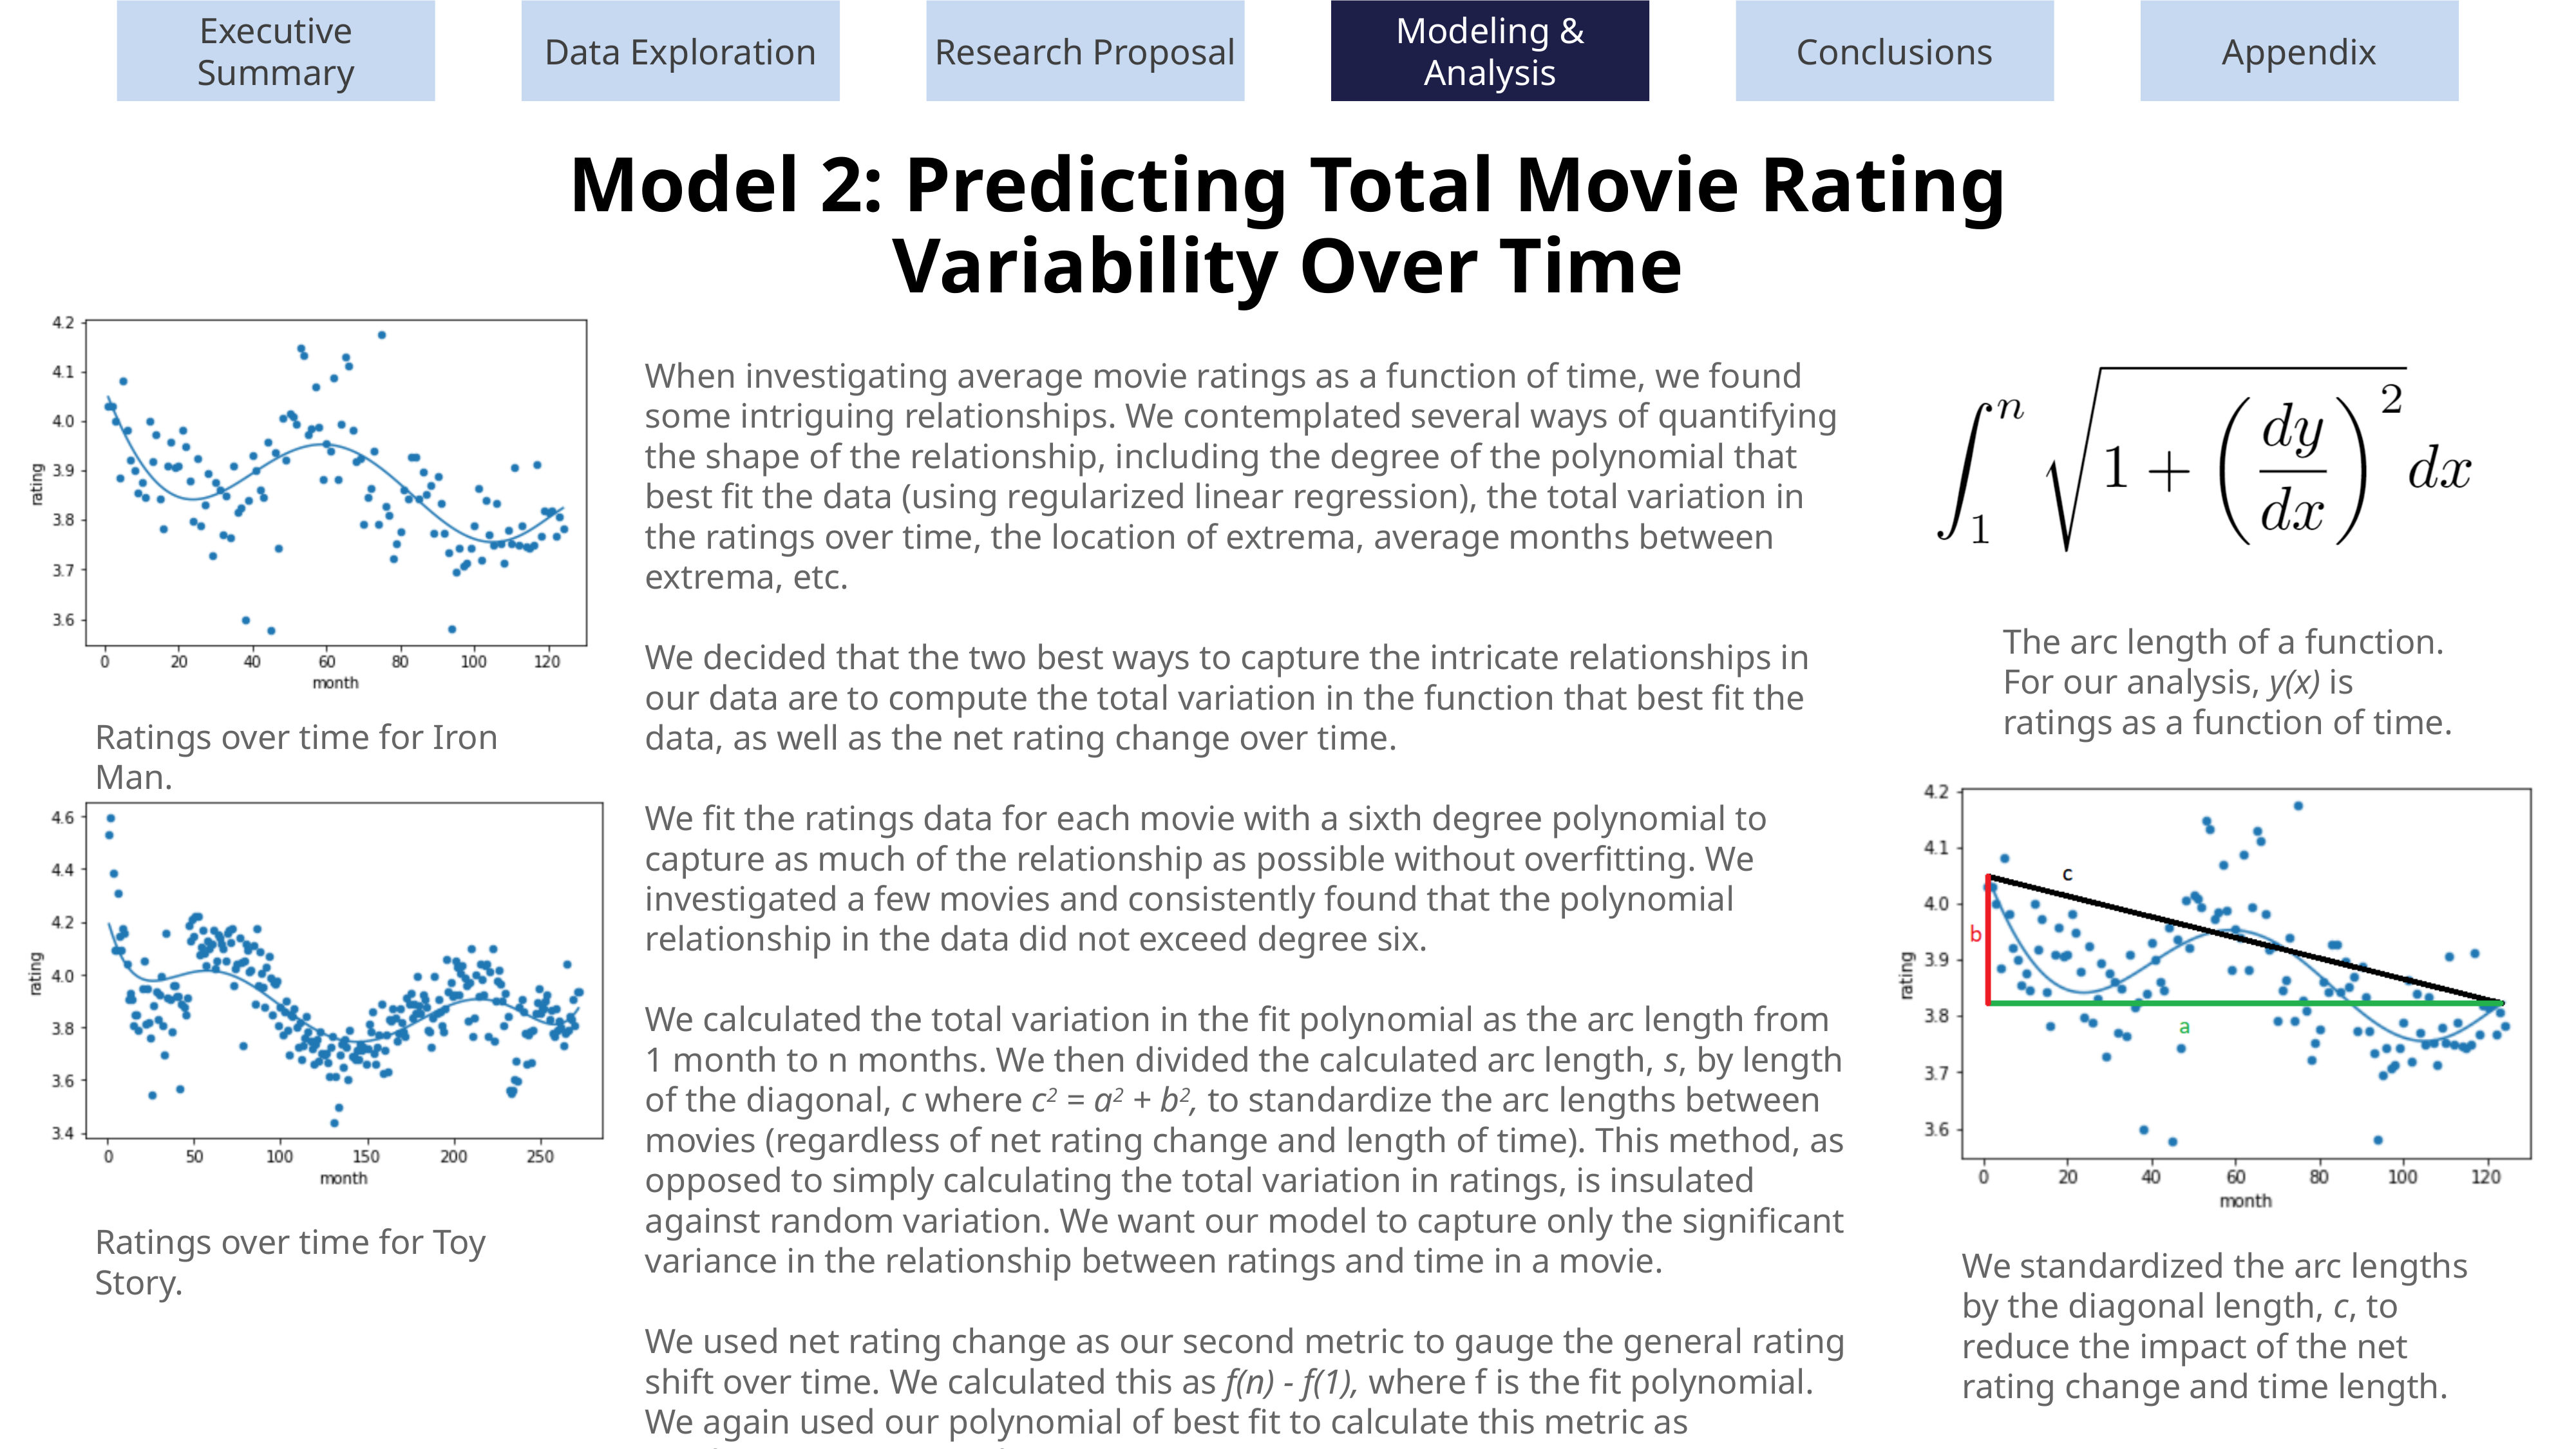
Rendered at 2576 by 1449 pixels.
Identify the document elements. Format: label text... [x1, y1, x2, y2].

picture [1900, 329, 2501, 600]
picture [11, 304, 594, 706]
picture [1846, 752, 2555, 1235]
picture [11, 792, 622, 1195]
text_box Ratings over time for Iron Man. [84, 711, 580, 791]
text_box Ratings over time for Toy Story. [84, 1211, 580, 1298]
text_box Data Exploration [522, 0, 840, 101]
text_box The arc length of a function. For our analysis, y(x) is ratings as a function of time. [1993, 611, 2467, 750]
text_box Conclusions [1736, 0, 2054, 101]
text_box Model 2: Predicting Total Movie Rating Variability Over Time [471, 142, 2104, 314]
text_box Research Proposal [926, 0, 1245, 101]
text_box Appendix [2141, 0, 2459, 101]
text_box We standardized the arc lengths by the diagonal length, c, to reduce the impact of the net rating change and time length. [1952, 1240, 2507, 1378]
text_box Executive Summary [117, 0, 435, 101]
text_box When investigating average movie ratings as a function of time, we found some intriguing relationships. We contemplated several ways of quantifying the shape of the relationship, including the degree of the polynomial that best fit the data (using regularized linear regression), the total variation in the ratings over time, the location of extrema, average months between extrema, etc. We decided that the two best ways to capture the intricate relationships in our data are to compute the total variation in the function that best fit the data, as well as the net rating change over time. We fit the ratings data for each movie with a sixth degree polynomial to capture as much of the relationship as possible without overfitting. We investigated a few movies and consistently found that the polynomial relationship in the data did not exceed degree six. We calculated the total variation in the fit polynomial as the arc length from 1 month to n months. We then divided the calculated arc length, s, by length of the diagonal, c where c2 = a2 + b2, to standardize the arc lengths between movies (regardless of net rating change and length of time). This method, as opposed to simply calculating the total variation in ratings, is insulated against random variation. We want our model to capture only the significant variance in the relationship between ratings and time in a movie. We used net rating change as our second metric to gauge the general rating shift over time. We calculated this as f(n) - f(1), where f is the fit polynomial. We again used our polynomial of best fit to calculate this metric as insulation against random variation. [635, 345, 1860, 1369]
text_box Modeling & Analysis [1331, 0, 1650, 101]
